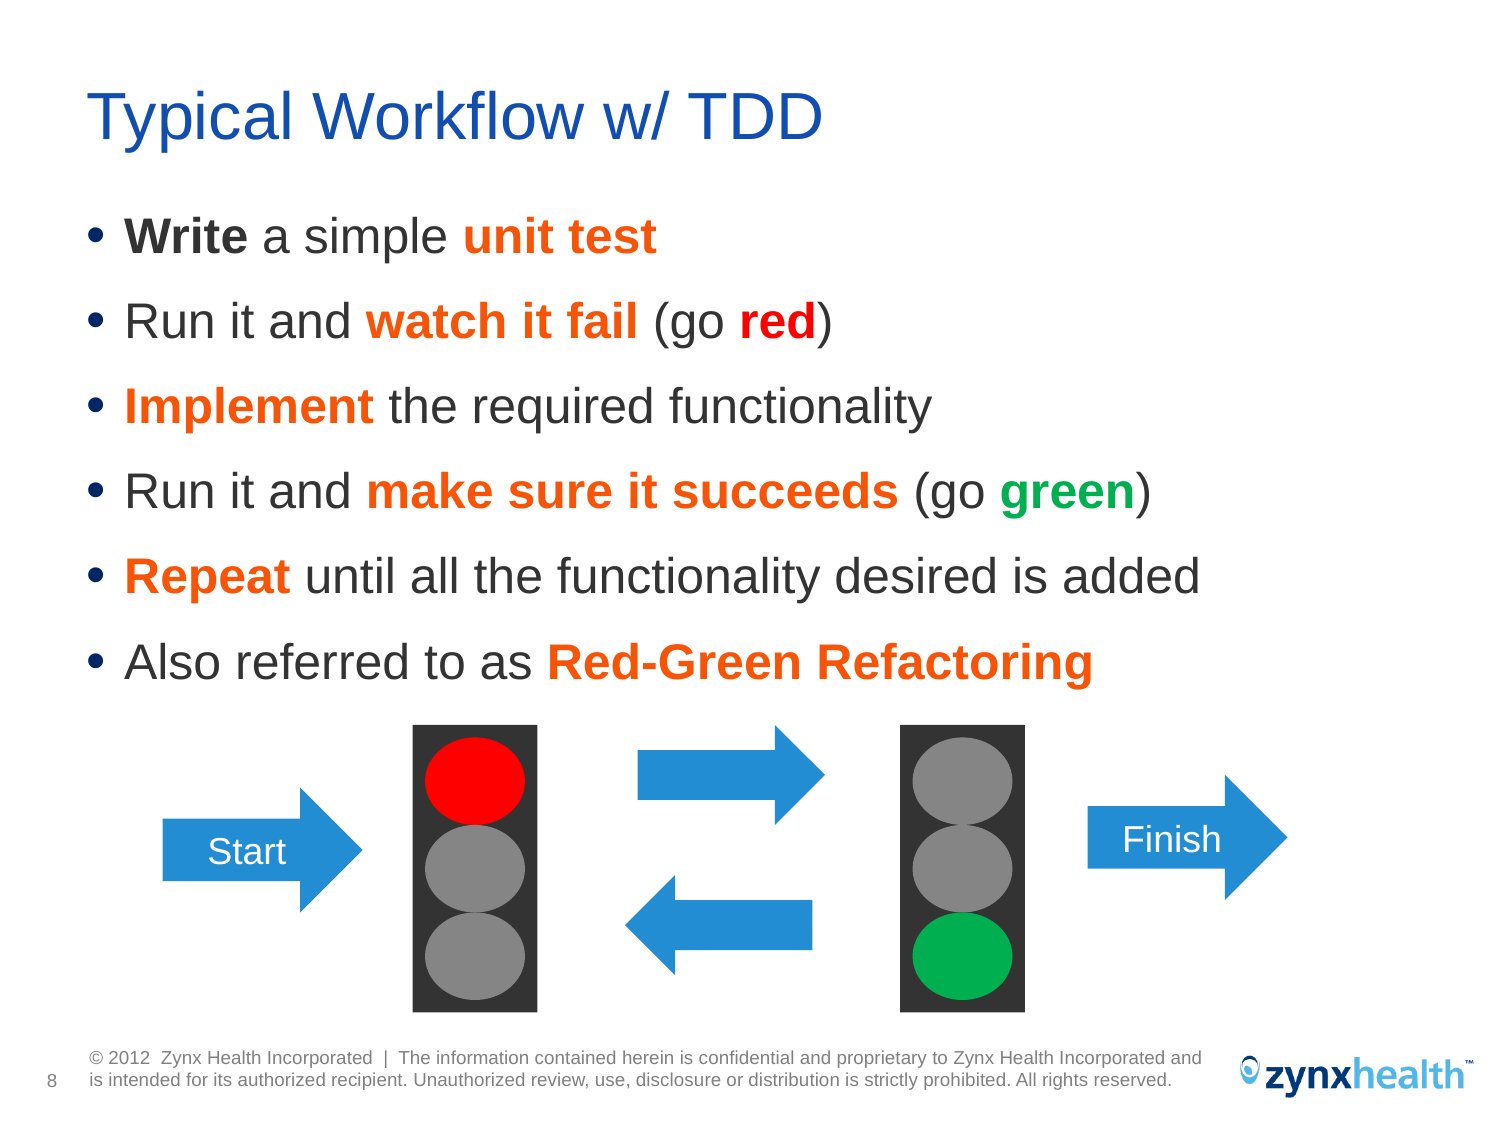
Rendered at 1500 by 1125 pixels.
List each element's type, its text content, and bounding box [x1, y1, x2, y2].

text_box [635, 723, 828, 827]
text_box [910, 735, 1015, 825]
title Typical Workflow w/ TDD [71, 73, 1422, 162]
text_box [910, 822, 1015, 912]
text_box [622, 873, 815, 977]
text_box Start [160, 785, 365, 915]
list Write a simple unit test Run it and watch it fail (go red) Implement the required functionality Run it and make sure it succeeds (go green) Repeat until all the functionality desired is added Also referred to as Red-Green Refactoring [71, 202, 1422, 827]
text_box [422, 735, 528, 825]
text_box [910, 910, 1015, 1003]
text_box [422, 822, 528, 912]
text_box [422, 910, 528, 1003]
text_box [898, 723, 1027, 1014]
text_box Finish [1085, 773, 1290, 902]
text_box [410, 827, 540, 1014]
picture [1234, 1051, 1483, 1102]
